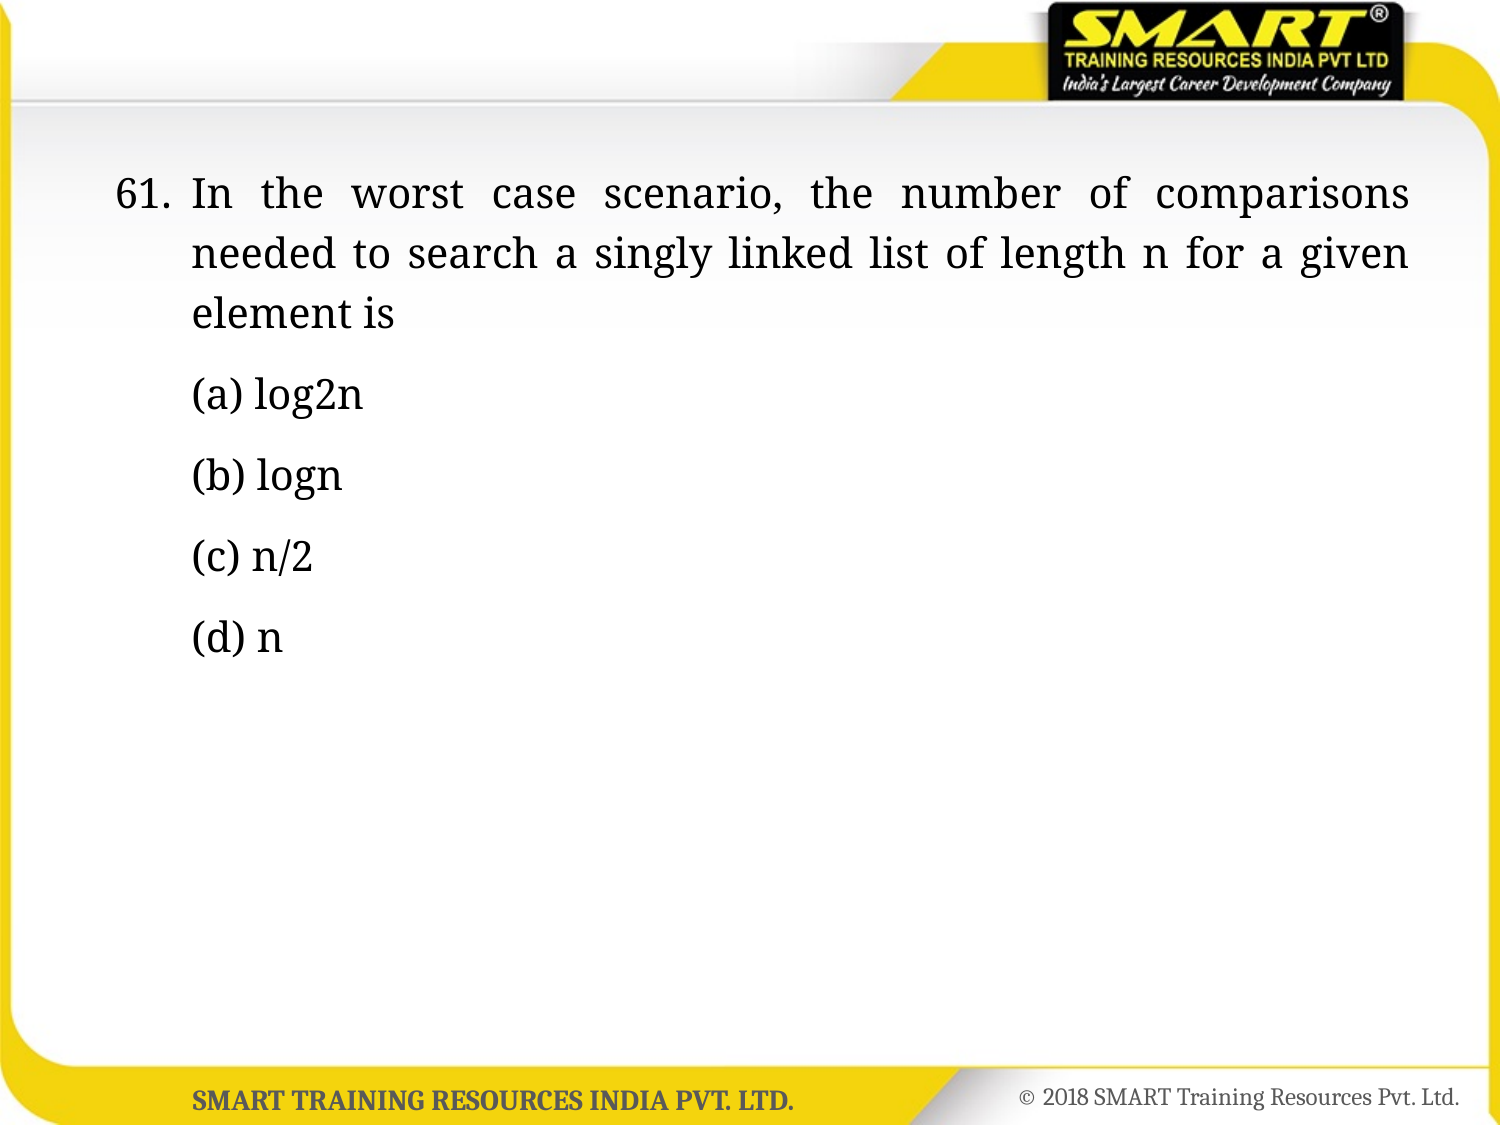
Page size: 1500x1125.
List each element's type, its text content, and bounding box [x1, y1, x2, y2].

picture [0, 0, 1500, 1125]
text_box 61. In the worst case scenario, the number of comparisons needed to search a singly linked list of length n for a given element is (a) log2n (b) logn (c) n/2 (d) n [99, 149, 1425, 668]
